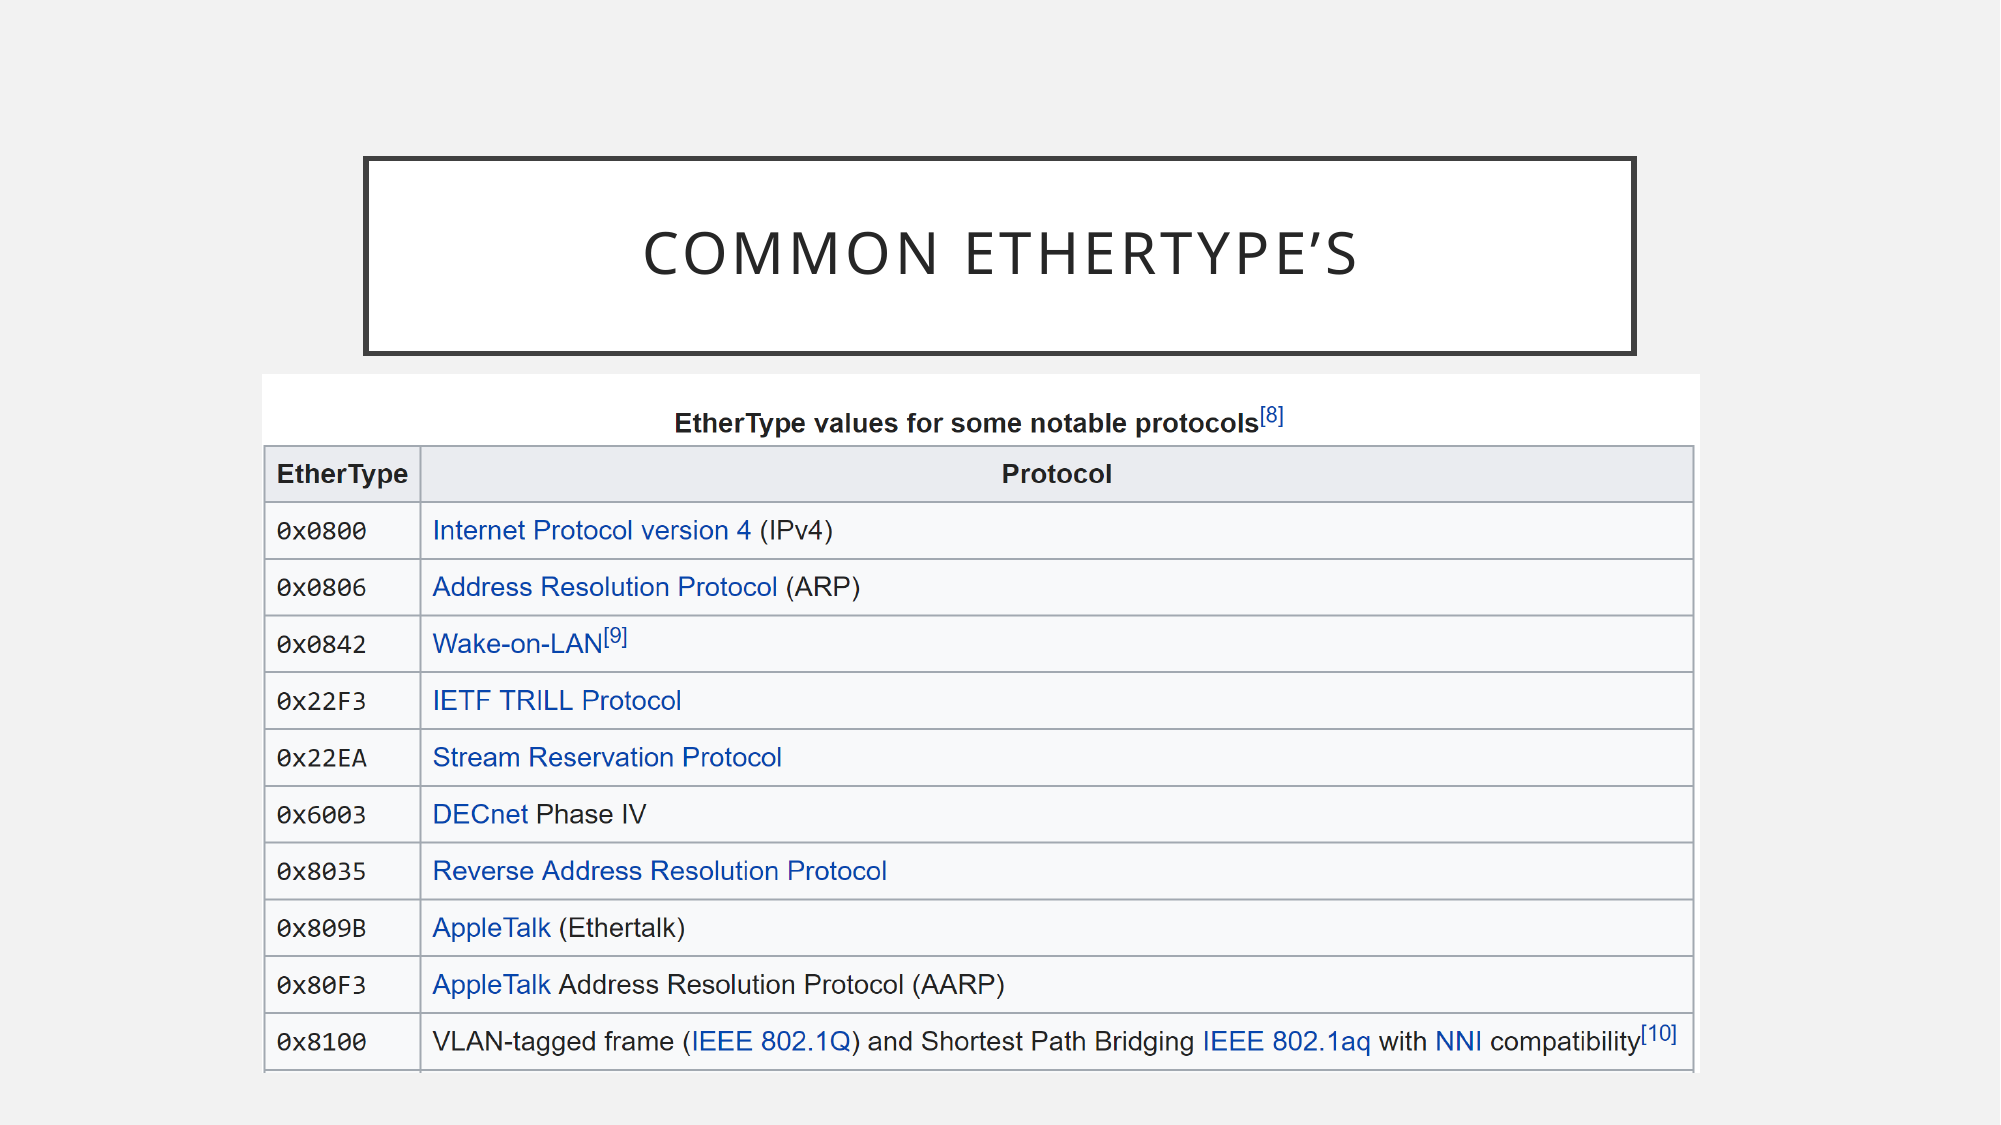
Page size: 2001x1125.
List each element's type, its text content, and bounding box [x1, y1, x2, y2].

title Common EtherType’s [363, 156, 1637, 356]
picture [262, 374, 1700, 1073]
